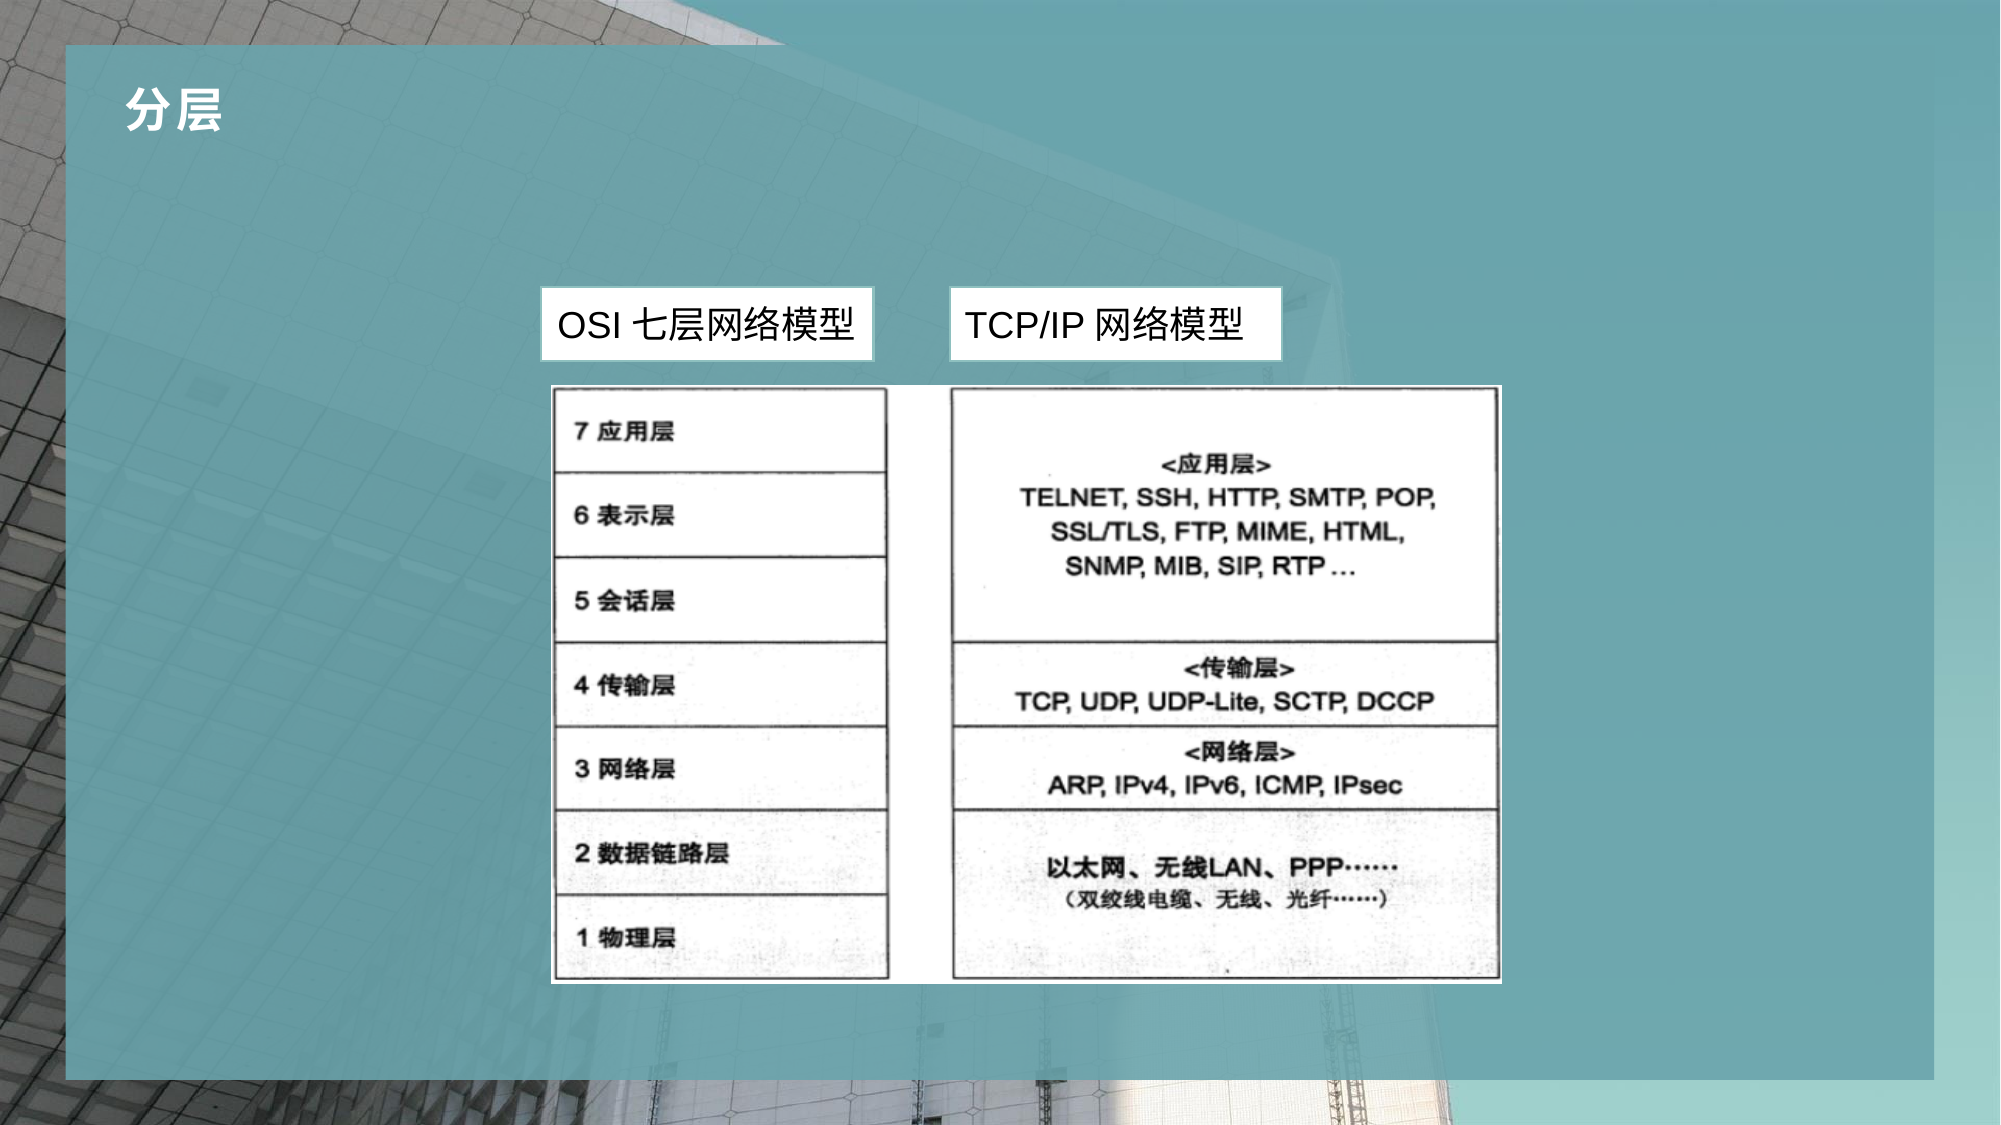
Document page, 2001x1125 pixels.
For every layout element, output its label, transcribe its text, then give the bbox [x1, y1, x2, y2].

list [551, 385, 1502, 985]
text_box [540, 286, 875, 362]
title 分层 [109, 72, 1891, 146]
text_box [949, 354, 1283, 362]
text_box TCP/IP网络模型 [949, 293, 1340, 354]
text_box [949, 286, 1283, 293]
picture [0, 0, 2001, 1125]
text_box OSI七层网络模型 [542, 293, 874, 354]
